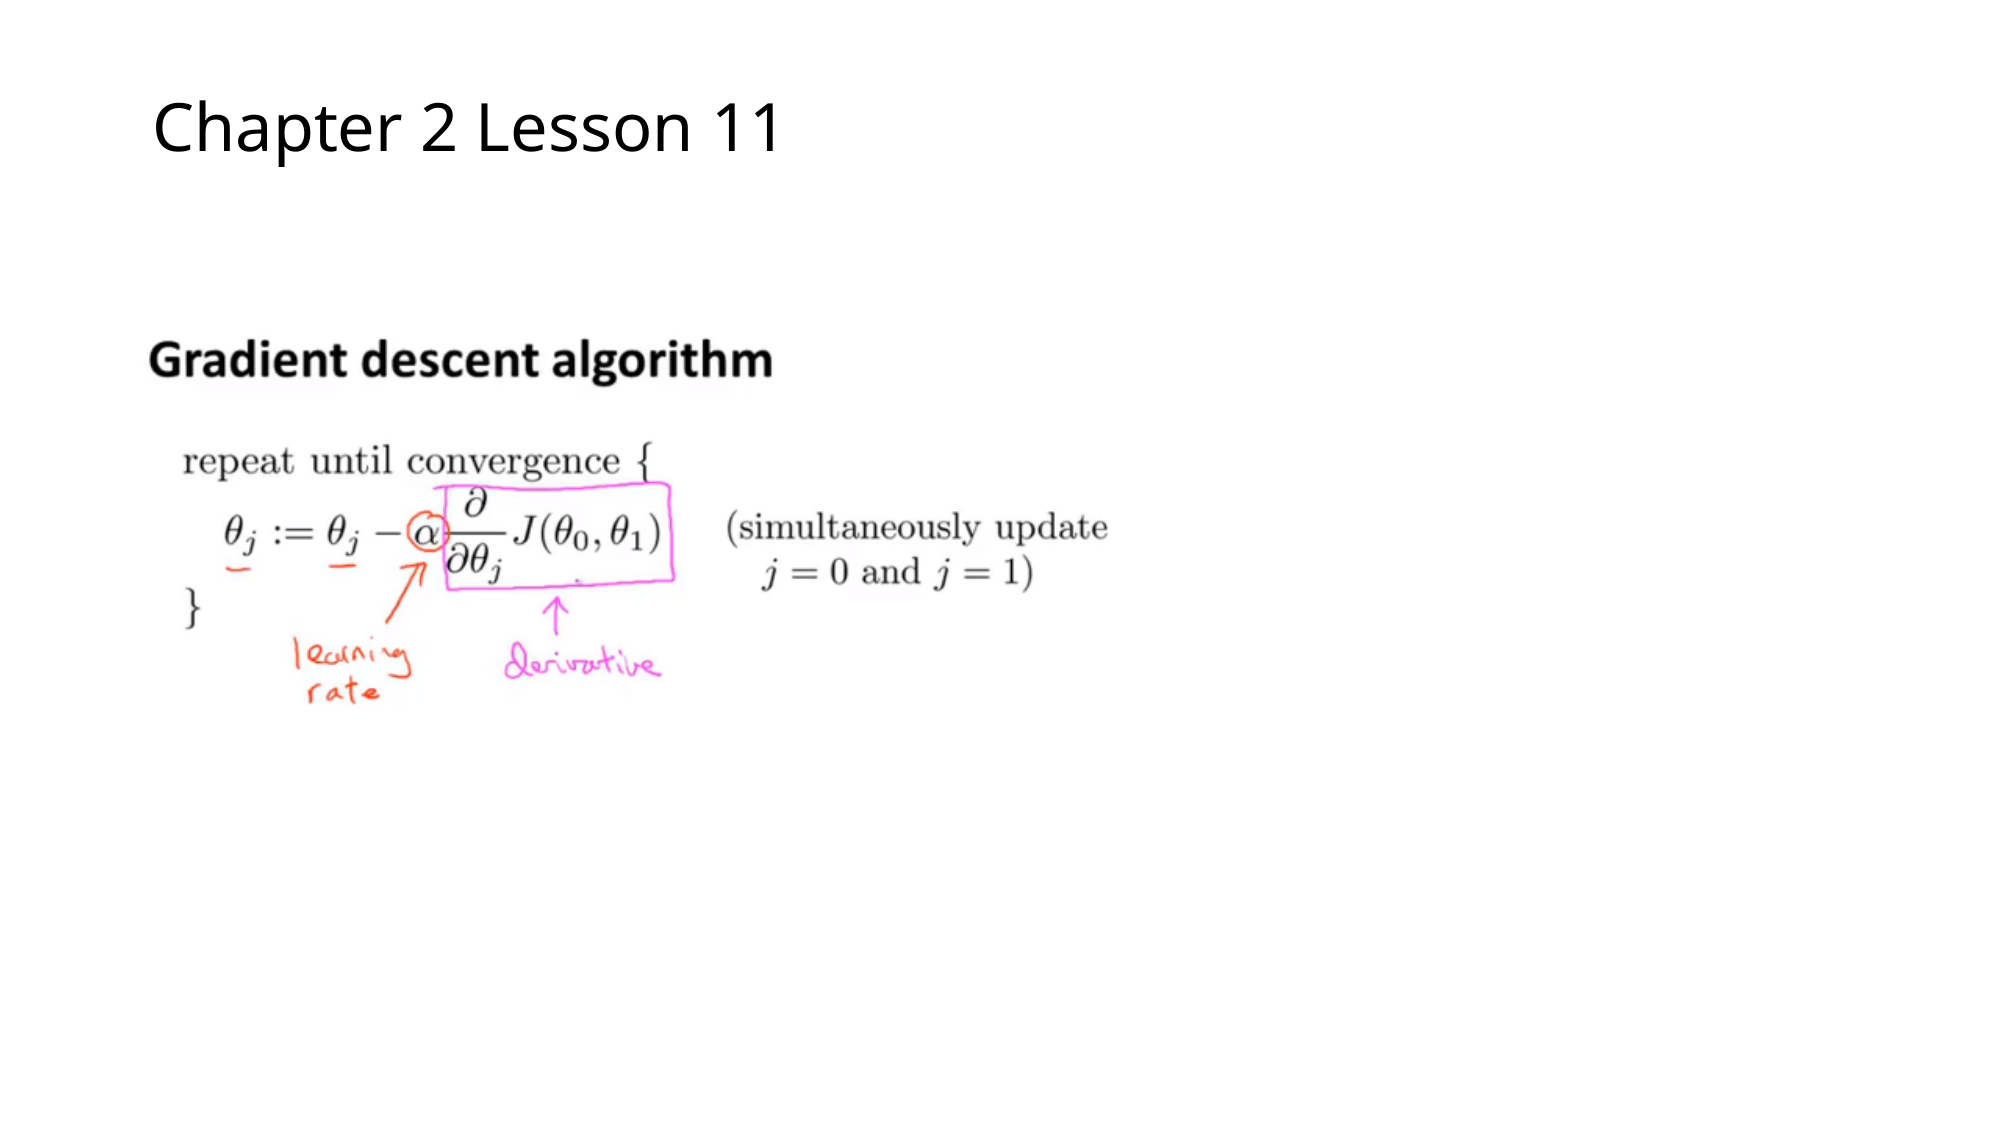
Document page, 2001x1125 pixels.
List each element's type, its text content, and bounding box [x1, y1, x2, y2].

picture [137, 302, 1122, 759]
text_box Chapter 2 Lesson 11 [137, 77, 1802, 223]
